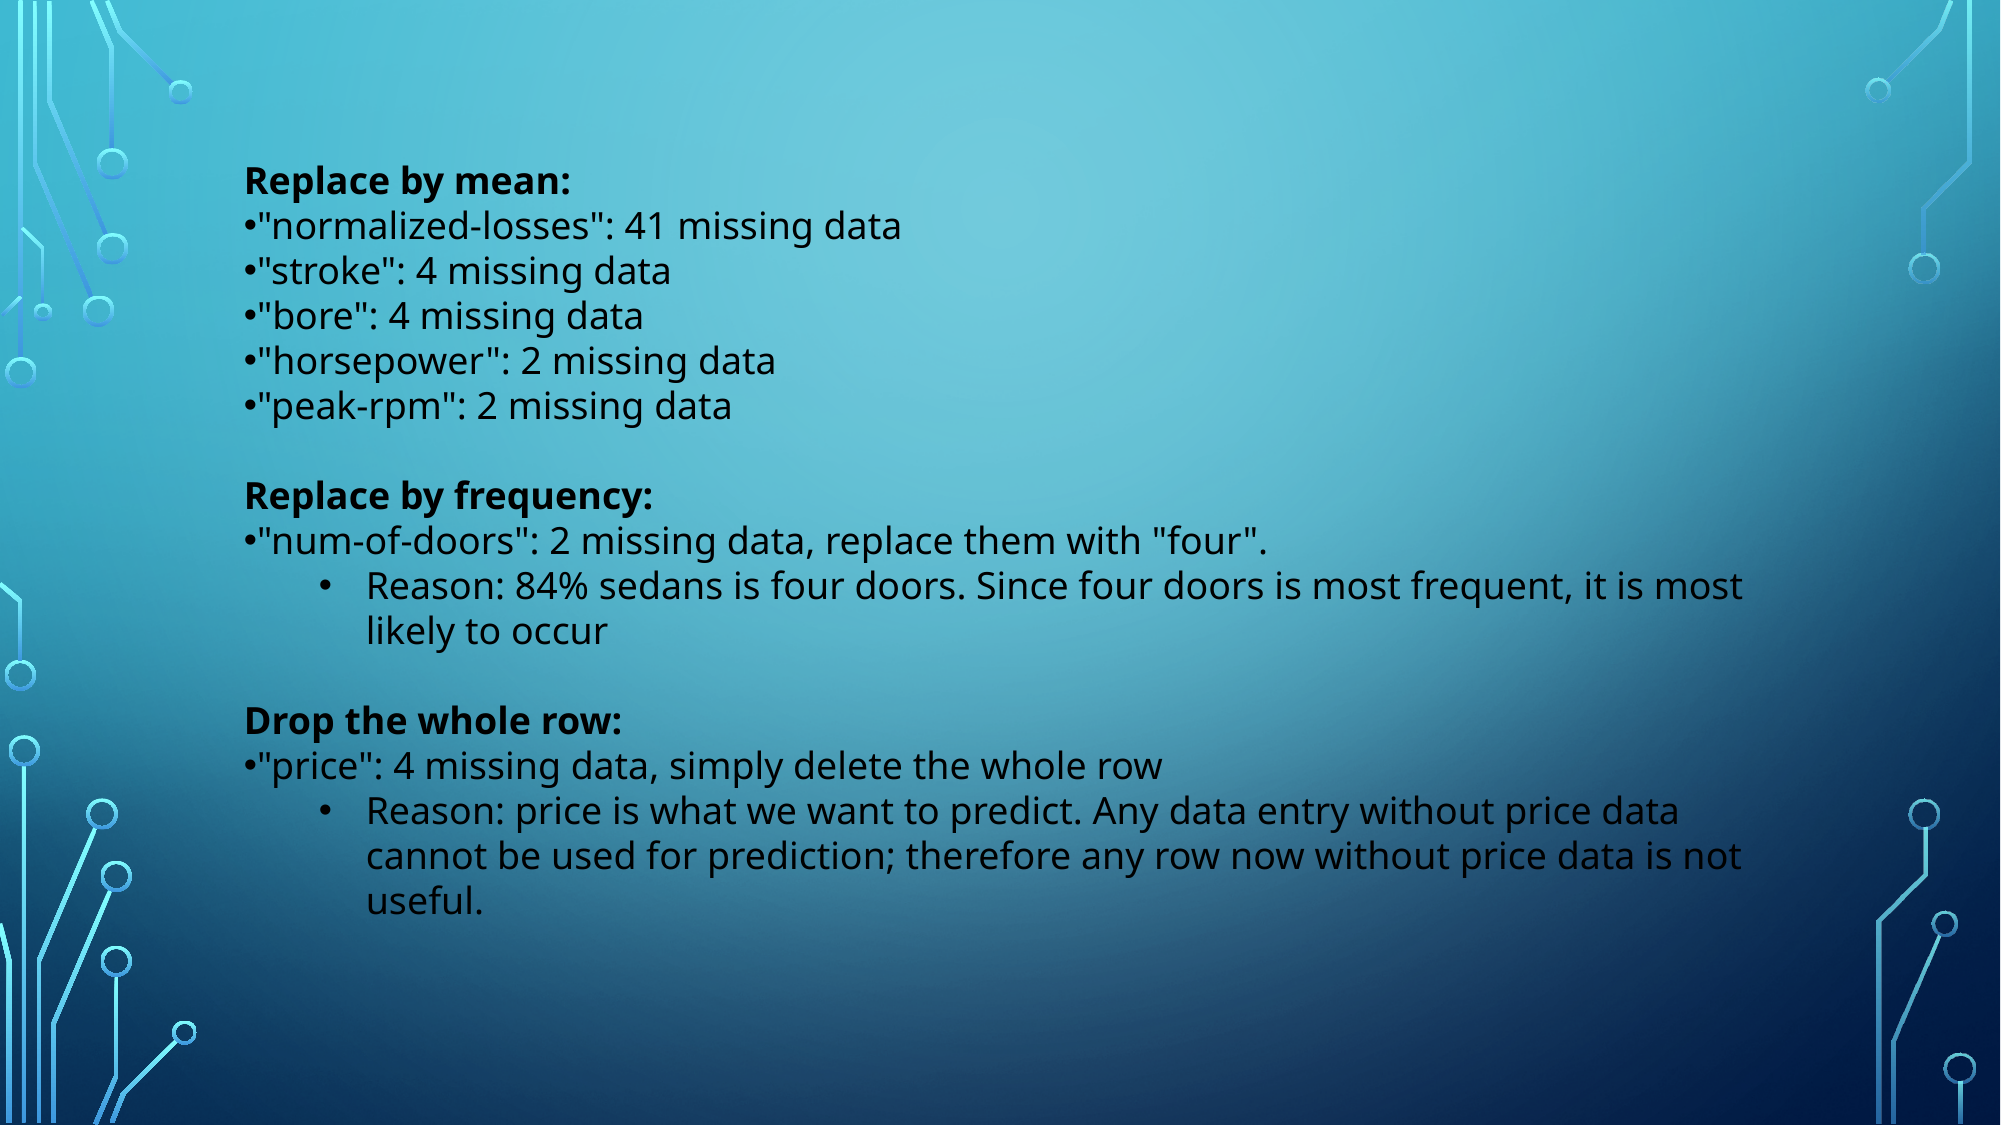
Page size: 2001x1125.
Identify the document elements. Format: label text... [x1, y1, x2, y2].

text_box Replace by mean: "normalized-losses": 41 missing data "stroke": 4 missing data "bore": 4 missing data "horsepower": 2 missing data "peak-rpm": 2 missing data Replace by frequency: "num-of-doors": 2 missing data, replace them with "four". Reason: 84% sedans is four doors. Since four doors is most frequent, it is most likely to occur Drop the whole row: "price": 4 missing data, simply delete the whole row Reason: price is what we want to predict. Any data entry without price data cannot be used for prediction; therefore any row now without price data is not useful. [229, 149, 1822, 930]
